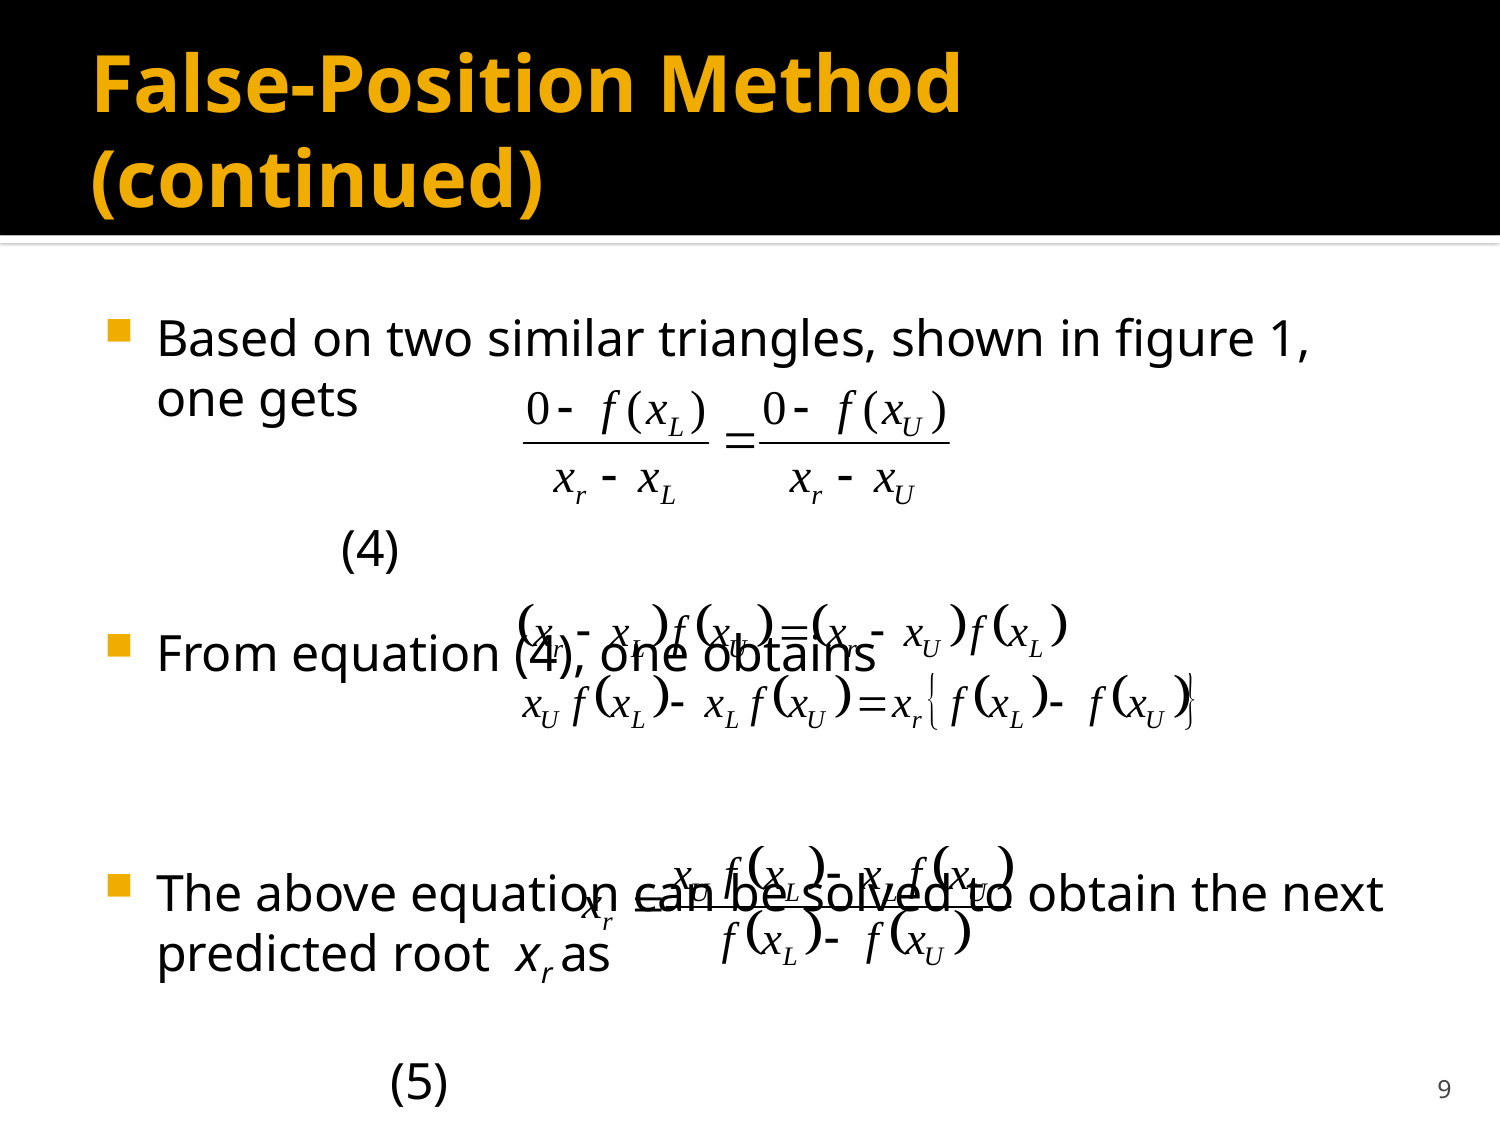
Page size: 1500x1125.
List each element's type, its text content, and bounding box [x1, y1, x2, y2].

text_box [513, 673, 1207, 740]
slide_number 9 [1345, 1062, 1467, 1108]
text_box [511, 602, 1069, 669]
title False-Position Method (continued) [75, 25, 1425, 231]
list Based on two similar triangles, shown in figure 1, one gets (4) From equation (4), one obtains The above equation can be solved to obtain the next predicted root xr as (5) [75, 291, 1425, 1050]
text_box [572, 845, 1020, 976]
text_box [515, 378, 958, 516]
